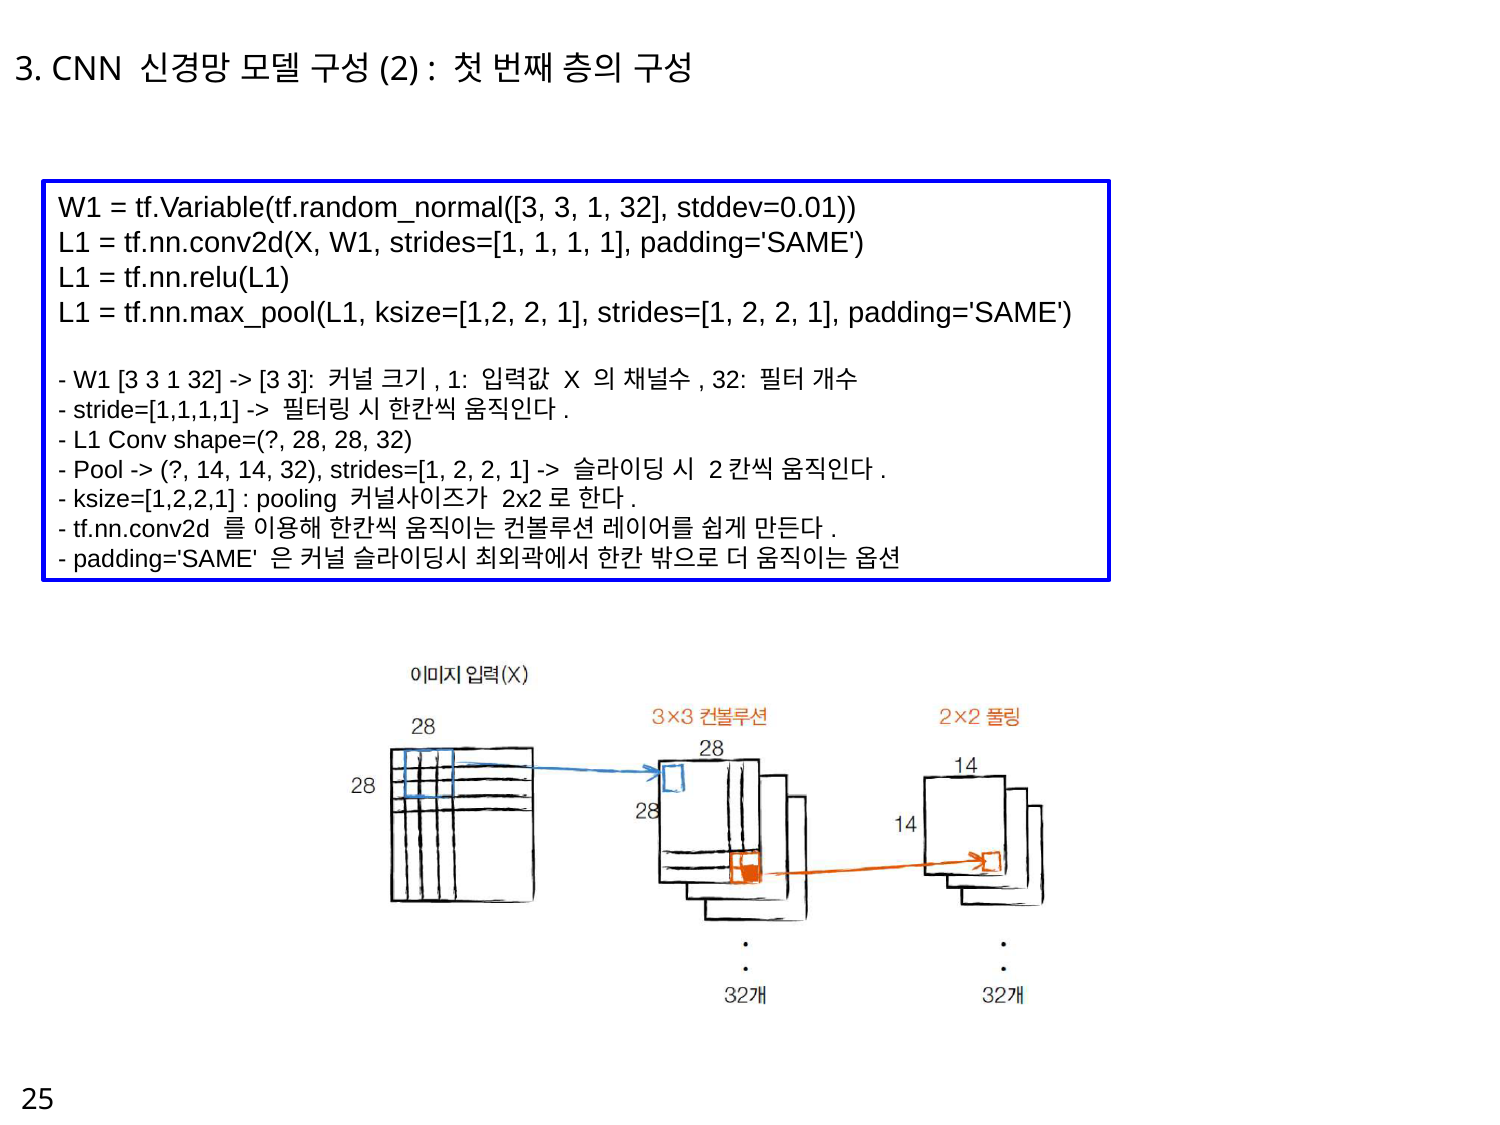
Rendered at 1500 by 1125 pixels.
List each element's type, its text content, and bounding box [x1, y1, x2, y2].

text_box W1 = tf.Variable(tf.random_normal([3, 3, 1, 32], stddev=0.01)) L1 = tf.nn.conv2d(X, W1, strides=[1, 1, 1, 1], padding='SAME') L1 = tf.nn.relu(L1) L1 = tf.nn.max_pool(L1, ksize=[1,2, 2, 1], strides=[1, 2, 2, 1], padding='SAME') - W1 [3 3 1 32] -> [3 3]: 커널 크기, 1: 입력값 X 의 채널수, 32: 필터 개수 - stride=[1,1,1,1] -> 필터링 시 한칸씩 움직인다. - L1 Conv shape=(?, 28, 28, 32) - Pool -> (?, 14, 14, 32), strides=[1, 2, 2, 1] -> 슬라이딩 시 2칸씩 움직인다. - ksize=[1,2,2,1] : pooling 커널사이즈가 2x2로 한다. - tf.nn.conv2d 를 이용해 한칸씩 움직이는 컨볼루션 레이어를 쉽게 만든다. - padding='SAME' 은 커널 슬라이딩시 최외곽에서 한칸 밖으로 더 움직이는 옵션 [43, 181, 1110, 581]
picture [333, 656, 1054, 1017]
slide_number 25 [6, 1073, 125, 1116]
list 3. CNN 신경망 모델 구성(2) : 첫 번째 층의 구성 [0, 0, 1361, 792]
